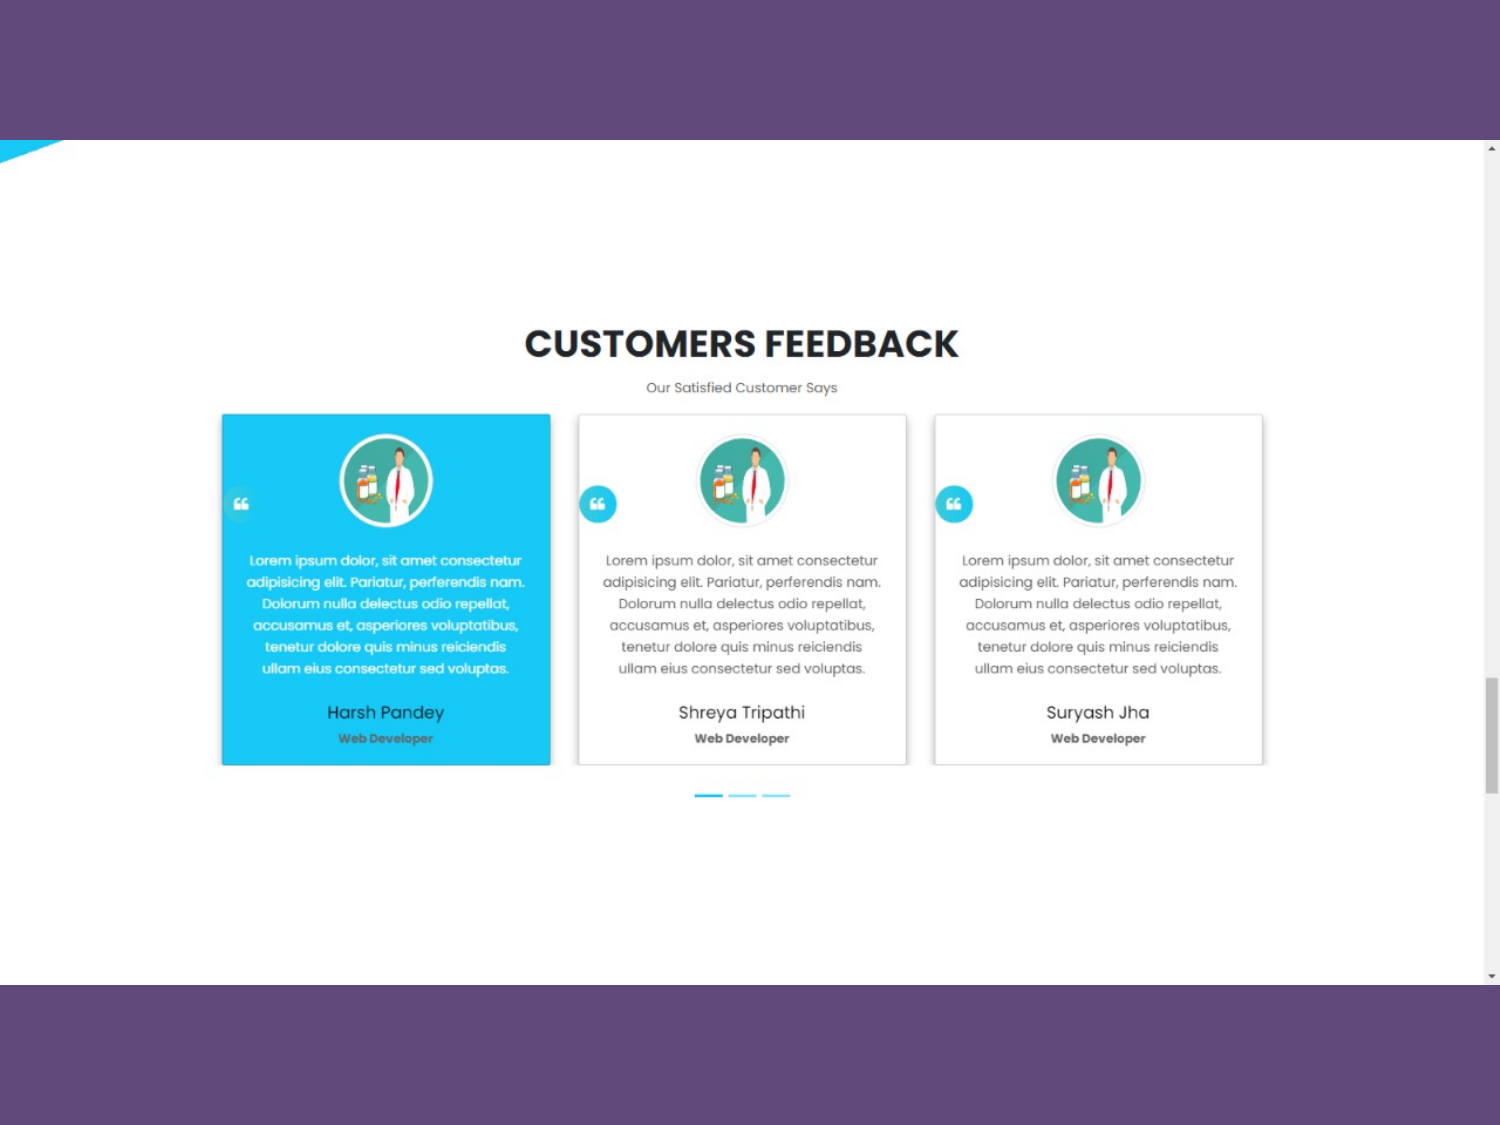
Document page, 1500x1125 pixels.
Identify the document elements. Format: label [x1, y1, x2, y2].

picture [0, 140, 1500, 985]
